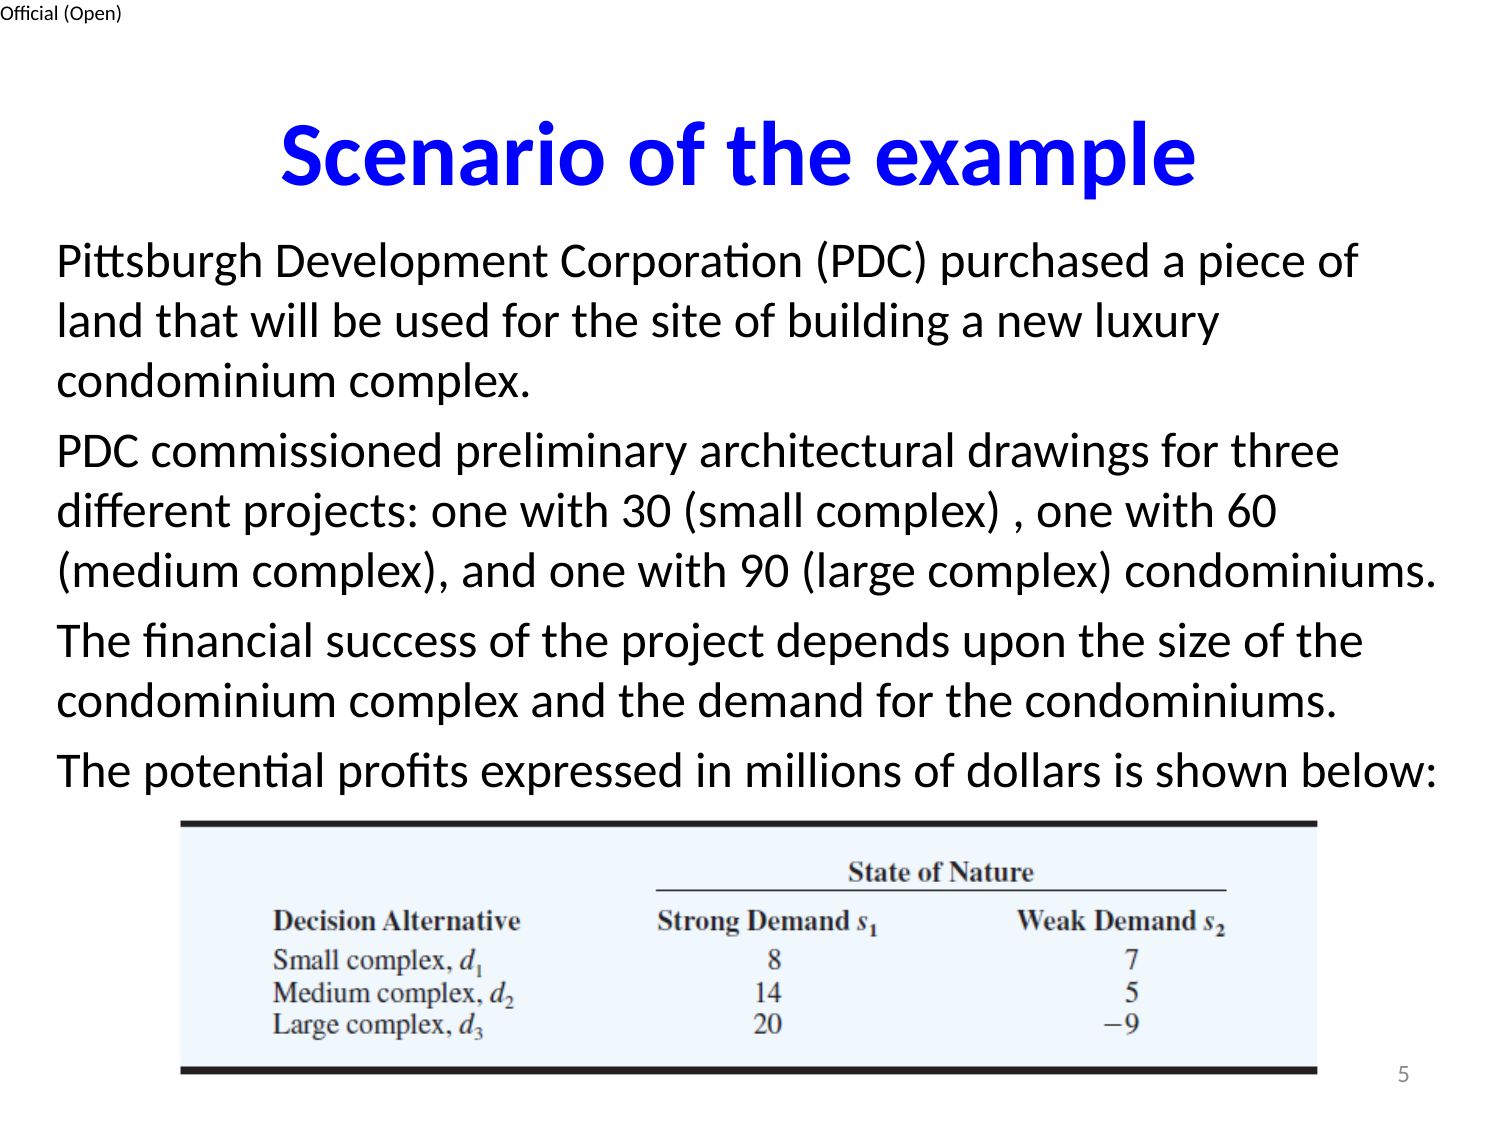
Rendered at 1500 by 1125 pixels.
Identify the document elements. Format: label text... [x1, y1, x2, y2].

slide_number 5 [1074, 1042, 1425, 1103]
list Pittsburgh Development Corporation (PDC) purchased a piece of land that will be used for the site of building a new luxury condominium complex. PDC commissioned preliminary architectural drawings for three different projects: one with 30 (small complex) , one with 60 (medium complex), and one with 90 (large complex) condominiums. The financial success of the project depends upon the size of the condominium complex and the demand for the condominiums. The potential profits expressed in millions of dollars is shown below: [41, 219, 1459, 963]
title Scenario of the example [64, 54, 1415, 219]
picture [173, 810, 1327, 1085]
